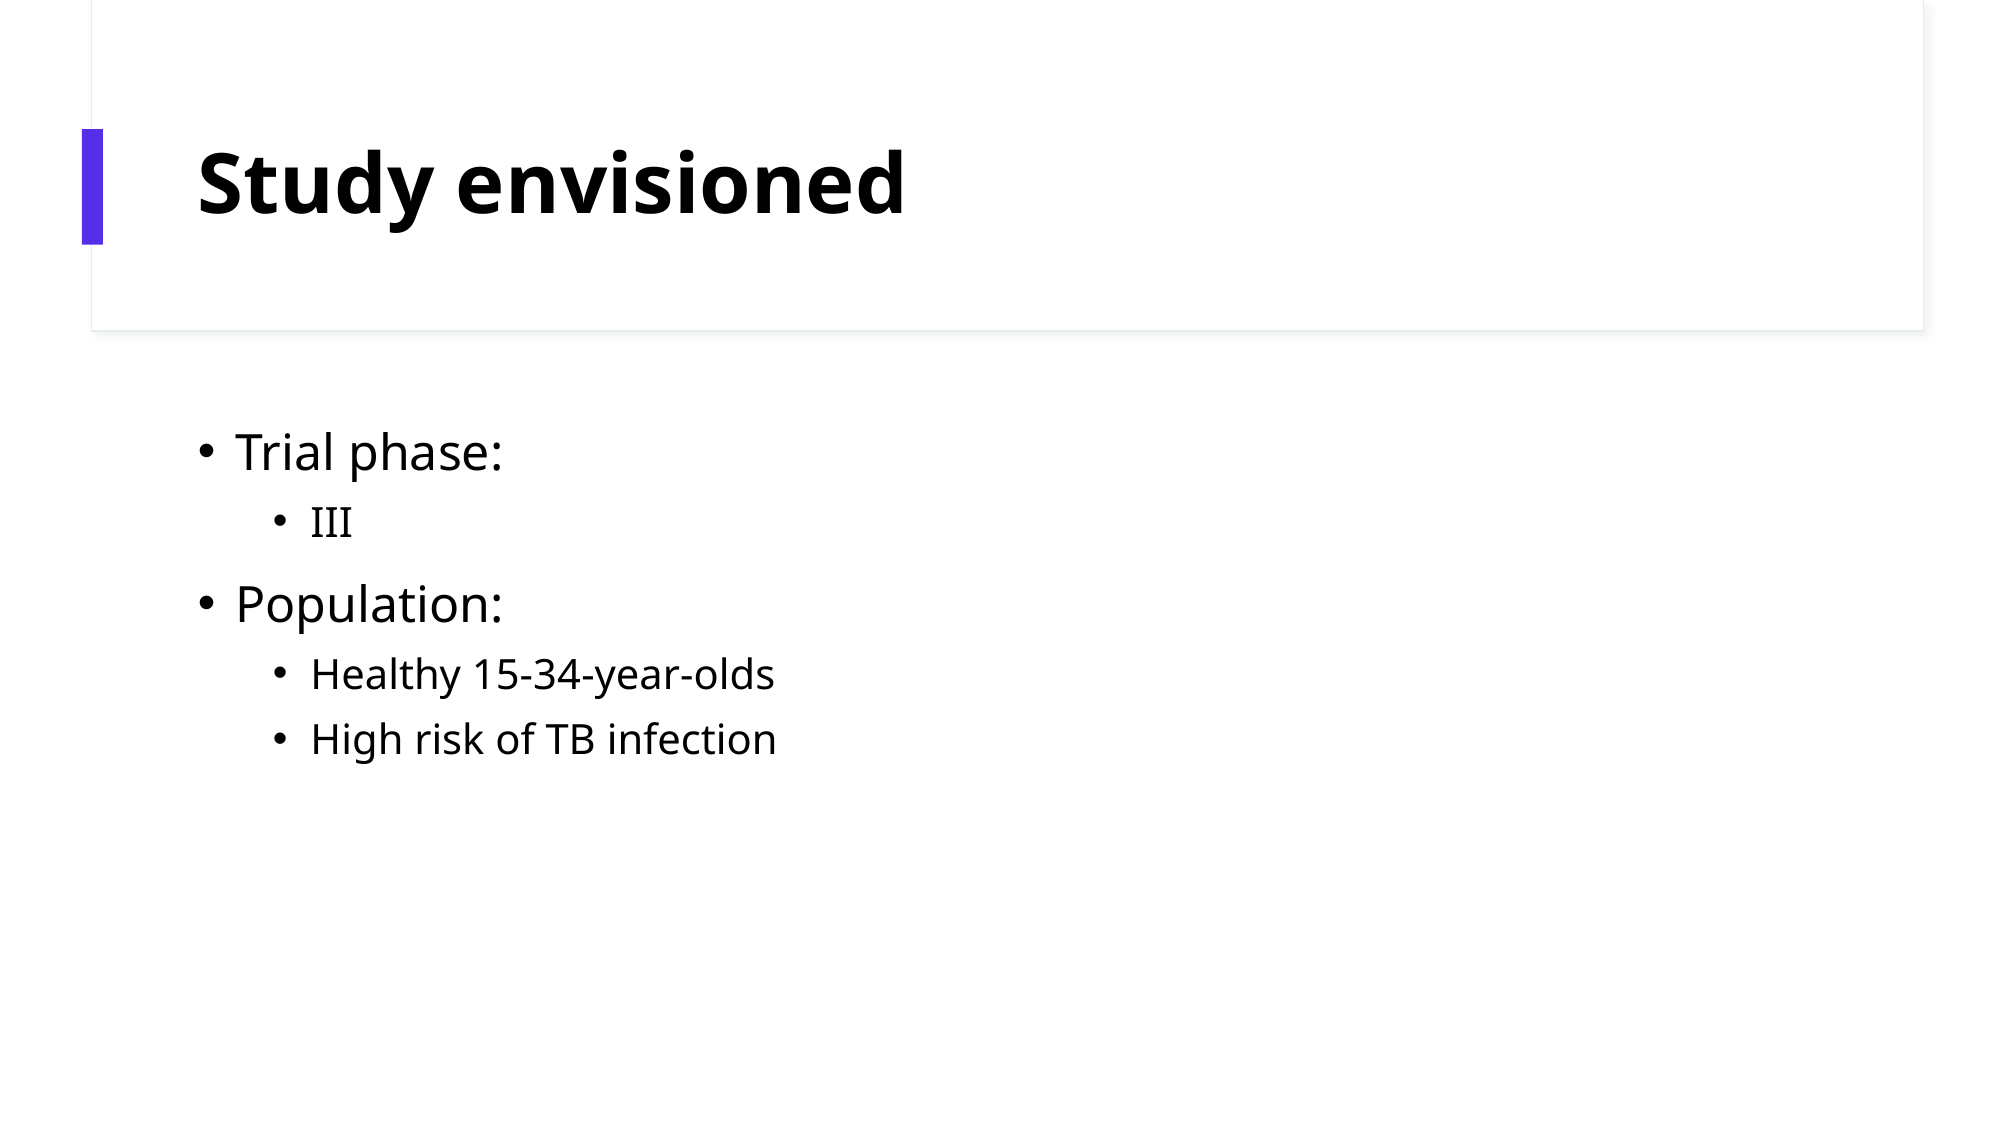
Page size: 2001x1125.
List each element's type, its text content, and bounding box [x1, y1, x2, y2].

title Study envisioned [183, 90, 1851, 284]
list Trial phase: III Population: Healthy 15-34-year-olds High risk of TB infection [183, 406, 1851, 1013]
